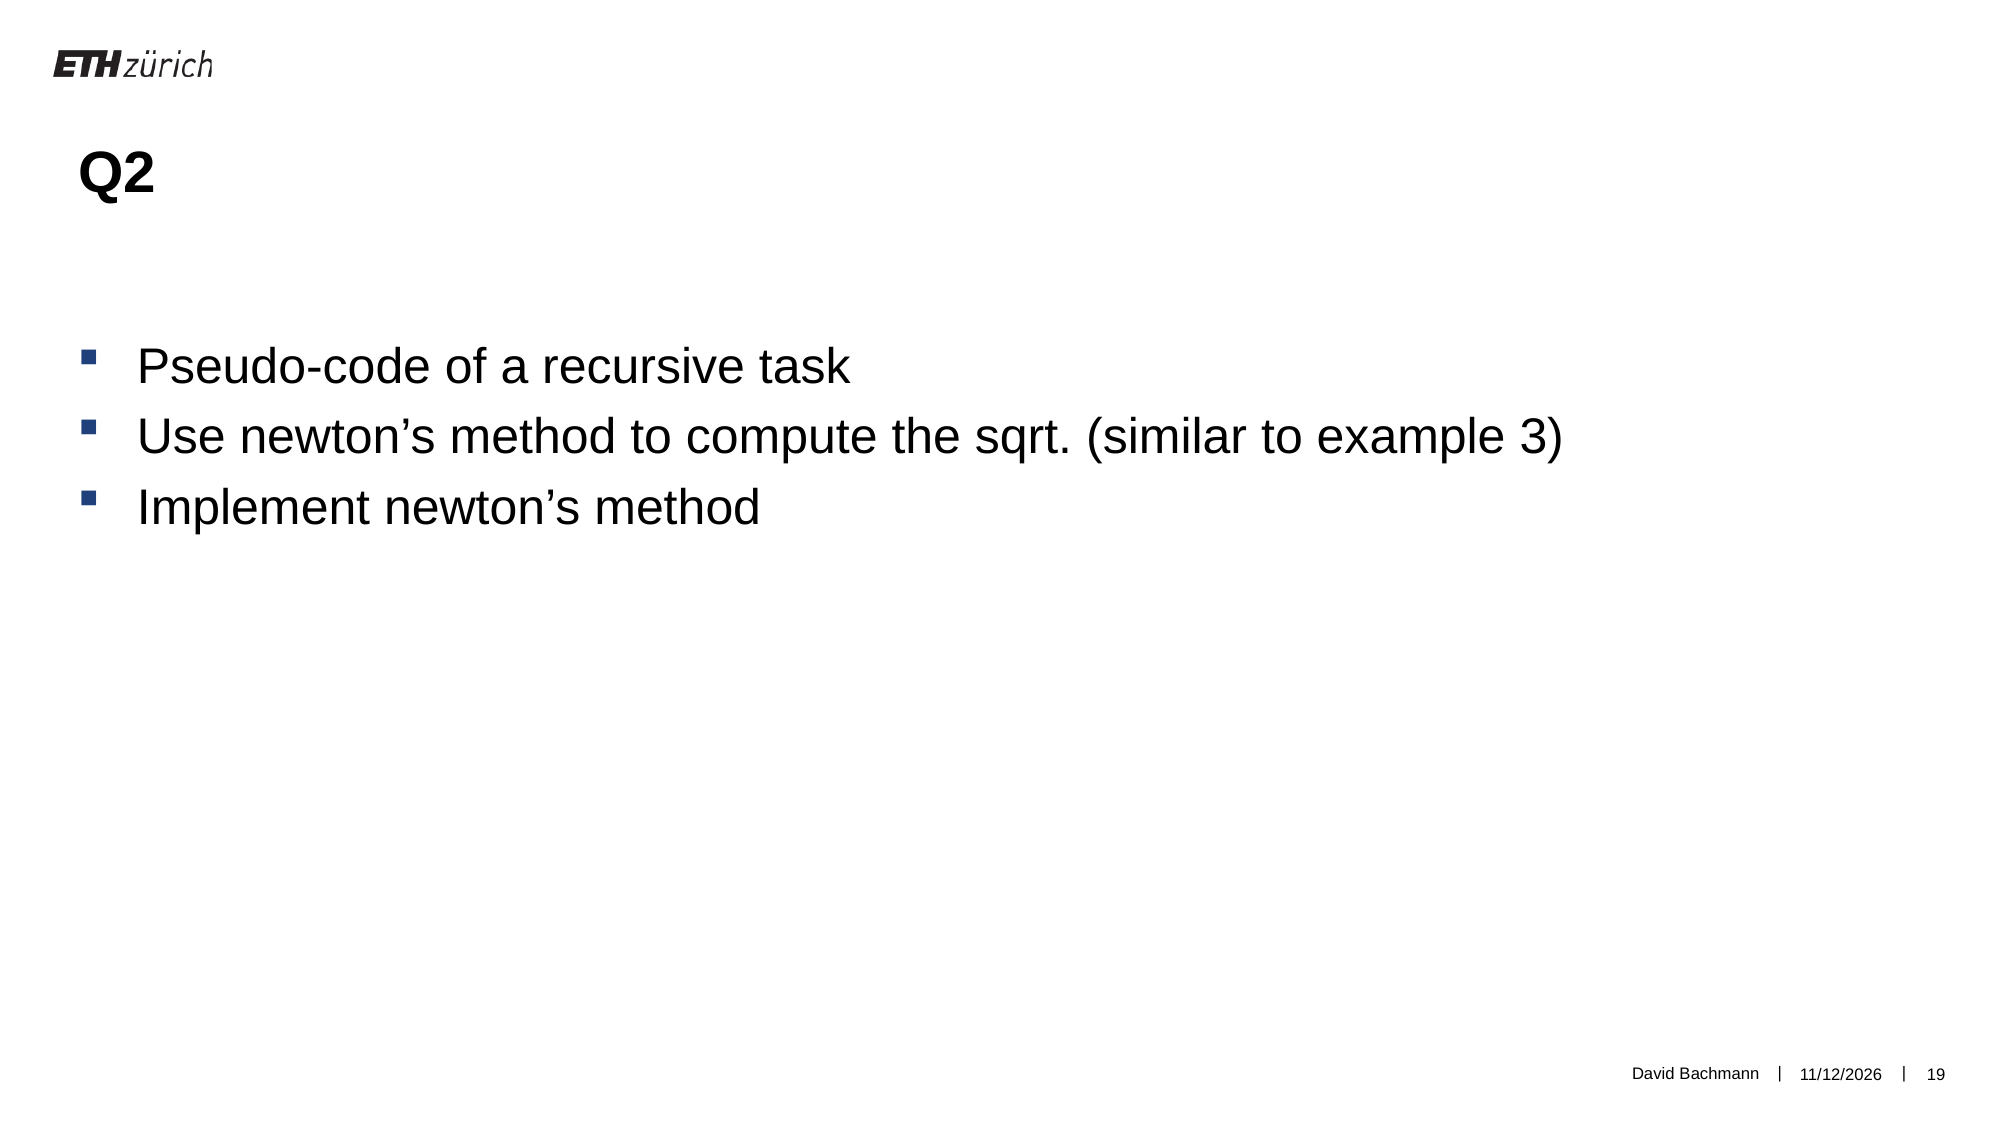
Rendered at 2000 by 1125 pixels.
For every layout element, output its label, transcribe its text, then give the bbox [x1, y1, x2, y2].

slide_number 19 [1906, 1034, 1966, 1112]
text_box Pseudo-code of a recursive task Use newton’s method to compute the sqrt. (similar to example 3) Implement newton’s method [54, 333, 1945, 1024]
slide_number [1790, 1034, 1892, 1112]
footer David Bachmann [999, 1034, 1760, 1111]
text_box Q2 [54, 125, 1948, 285]
